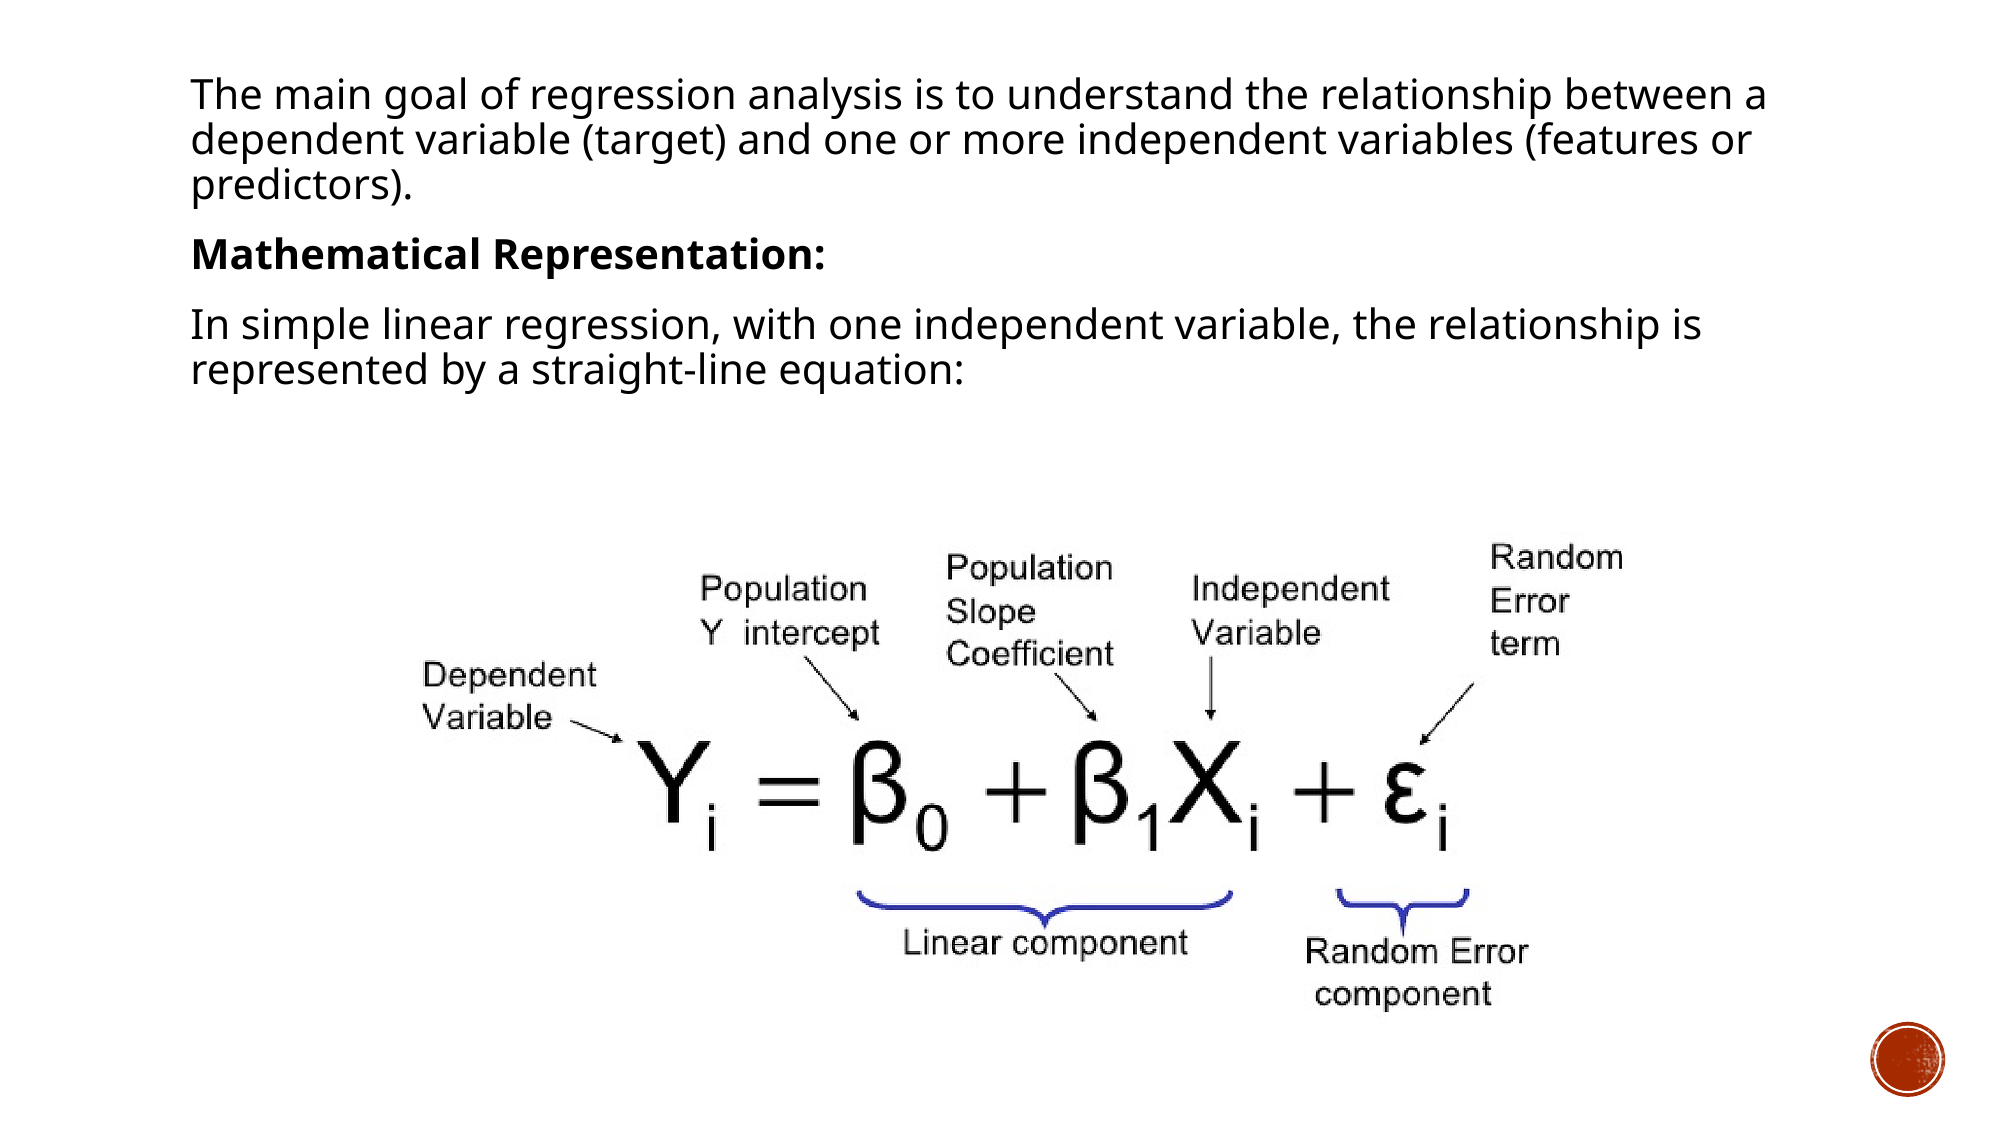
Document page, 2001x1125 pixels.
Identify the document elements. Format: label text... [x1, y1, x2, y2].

list The main goal of regression analysis is to understand the relationship between a dependent variable (target) and one or more independent variables (features or predictors). Mathematical Representation: In simple linear regression, with one independent variable, the relationship is represented by a straight-line equation: [175, 66, 1826, 1013]
picture [396, 425, 1658, 1047]
